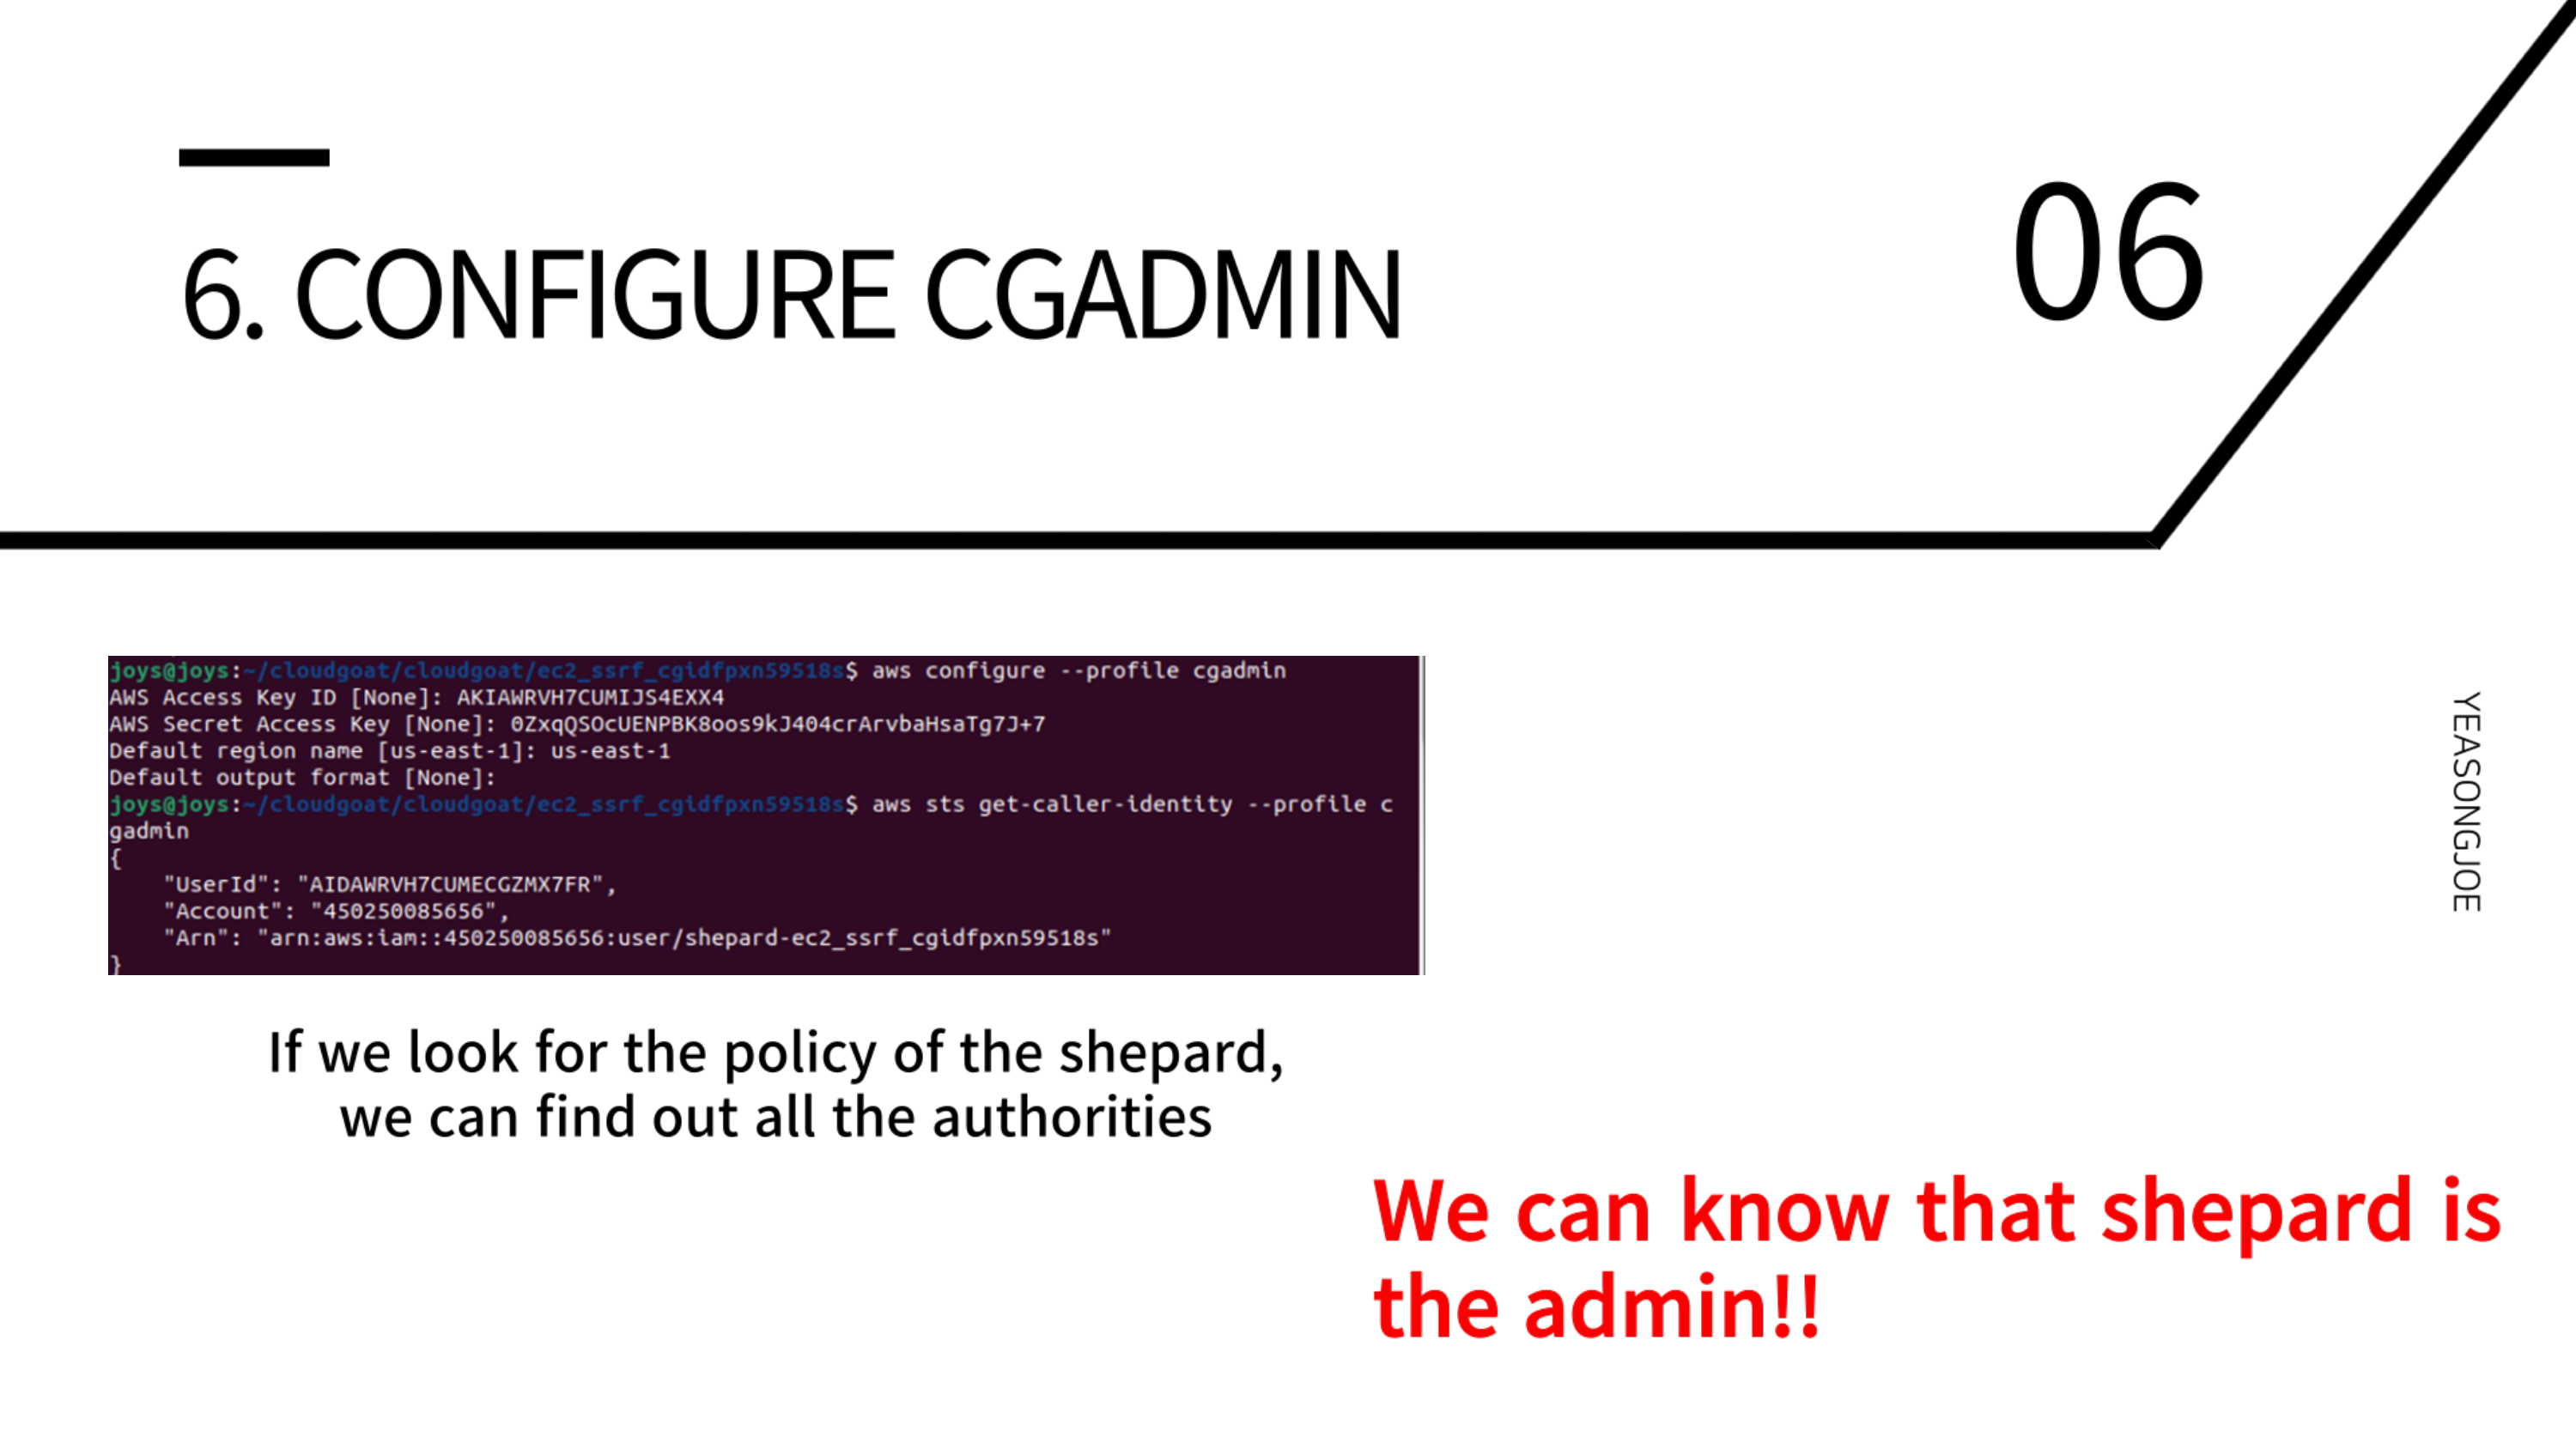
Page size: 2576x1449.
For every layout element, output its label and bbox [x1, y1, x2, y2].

text_box [108, 655, 1425, 976]
text_box [179, 122, 330, 163]
picture [2320, 681, 2576, 945]
picture [220, 993, 2576, 1434]
text_box [0, 505, 2160, 575]
text_box [2013, 224, 2576, 295]
picture [137, 164, 1520, 489]
picture [1944, 0, 2576, 565]
